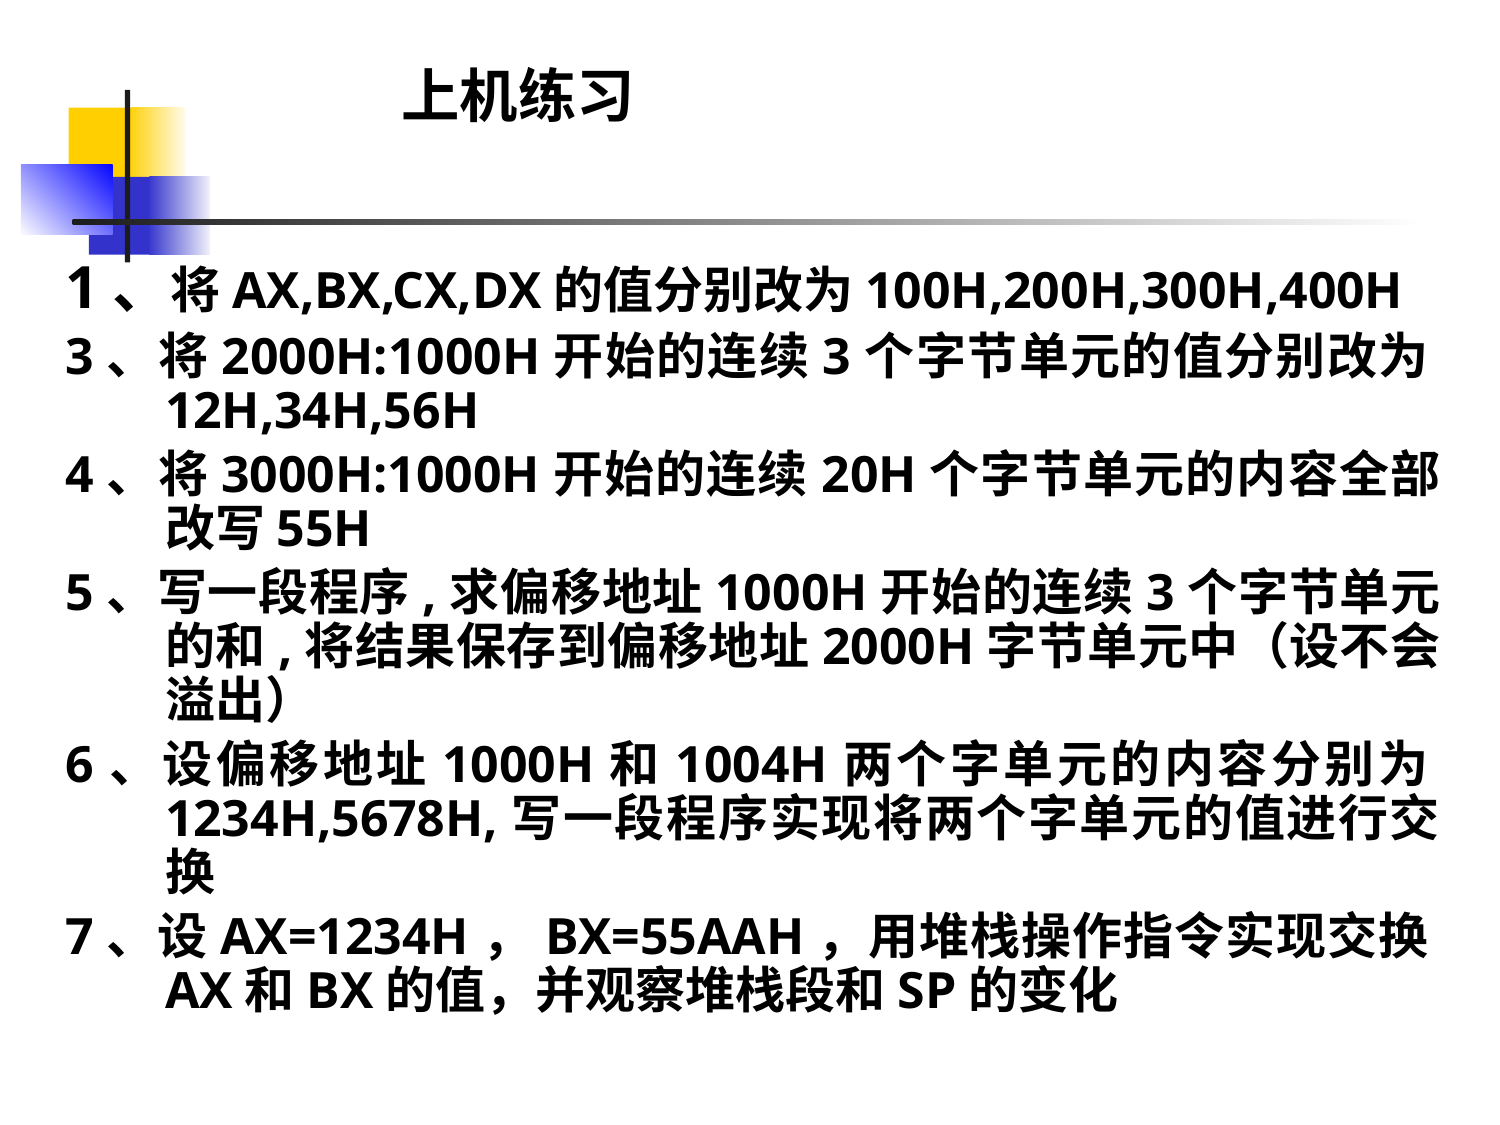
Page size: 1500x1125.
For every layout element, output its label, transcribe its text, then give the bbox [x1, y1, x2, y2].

text_box 上机练习 [387, 51, 650, 137]
list 1、将AX,BX,CX,DX的值分别改为100H,200H,300H,400H 3、将2000H:1000H开始的连续3个字节单元的值分别改为12H,34H,56H 4、将3000H:1000H开始的连续20H个字节单元的内容全部改写55H 5、写一段程序,求偏移地址1000H开始的连续3个字节单元的和,将结果保存到偏移地址2000H字节单元中（设不会溢出） 6、设偏移地址1000H和1004H两个字单元的内容分别为1234H,5678H,写一段程序实现将两个字单元的值进行交换 7、设AX=1234H，BX=55AAH，用堆栈操作指令实现交换AX和BX的值，并观察堆栈段和SP的变化 [49, 250, 1456, 1063]
